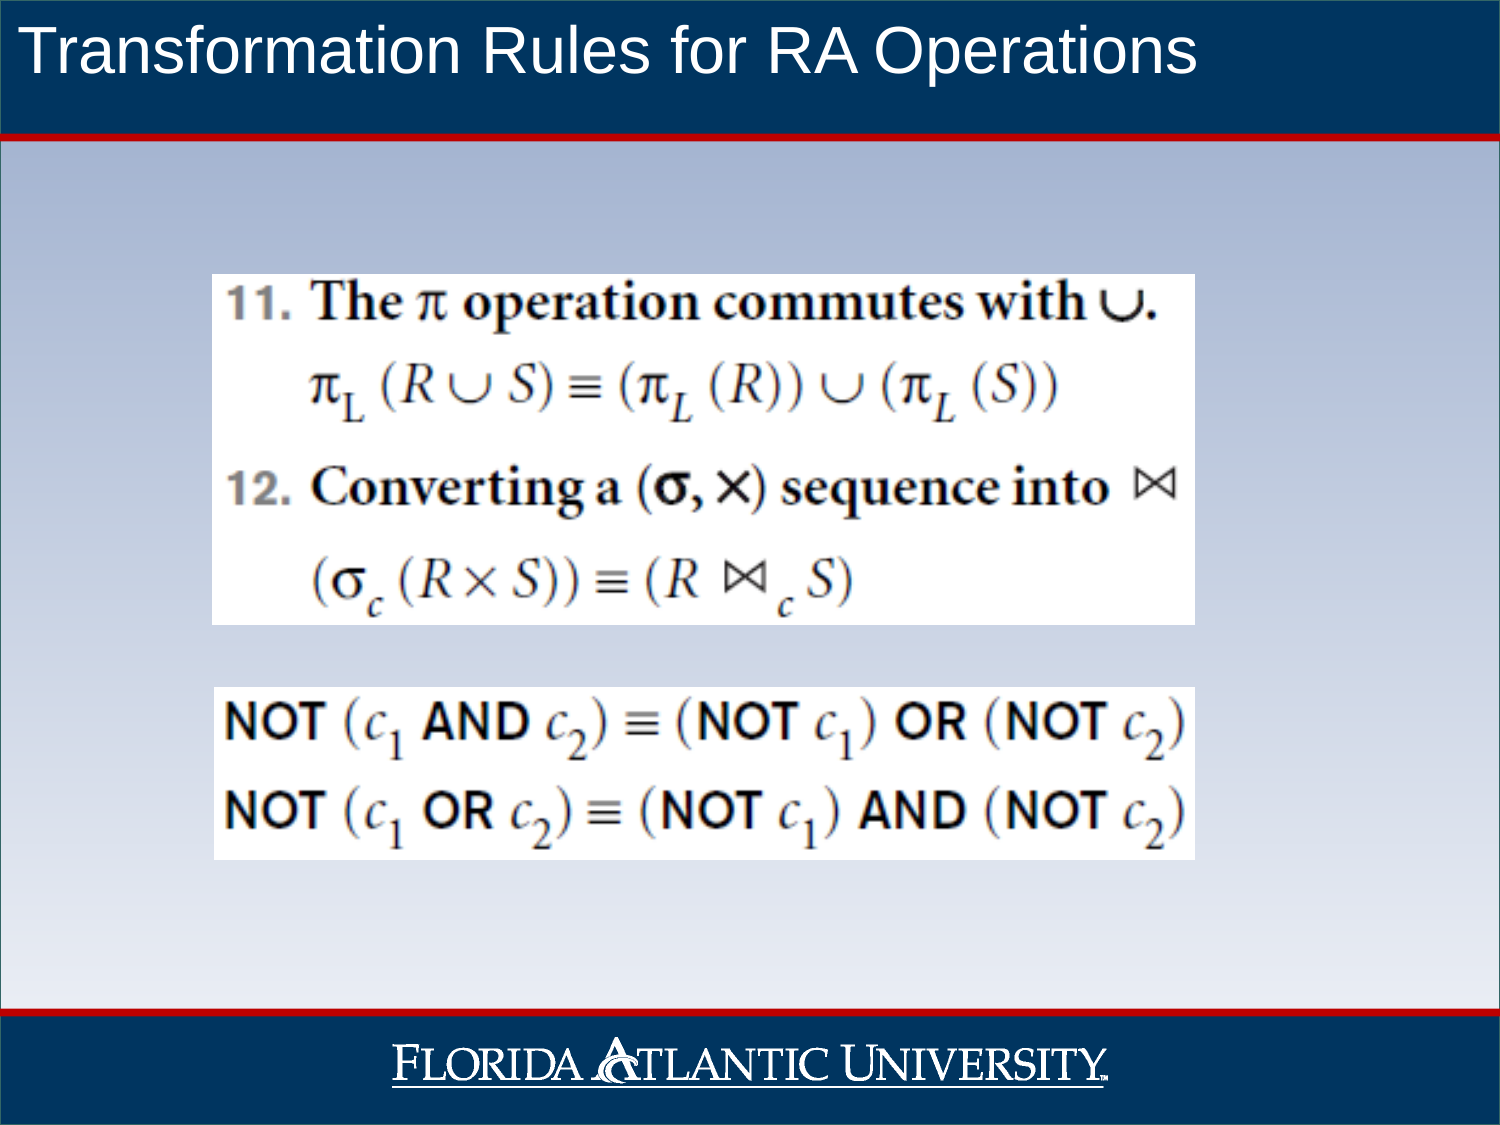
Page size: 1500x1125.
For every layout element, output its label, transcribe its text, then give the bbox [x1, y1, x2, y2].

text_box Transformation Rules for RA Operations [3, 0, 1500, 95]
picture [392, 1037, 1108, 1088]
picture [214, 687, 1195, 860]
picture [212, 274, 1195, 626]
